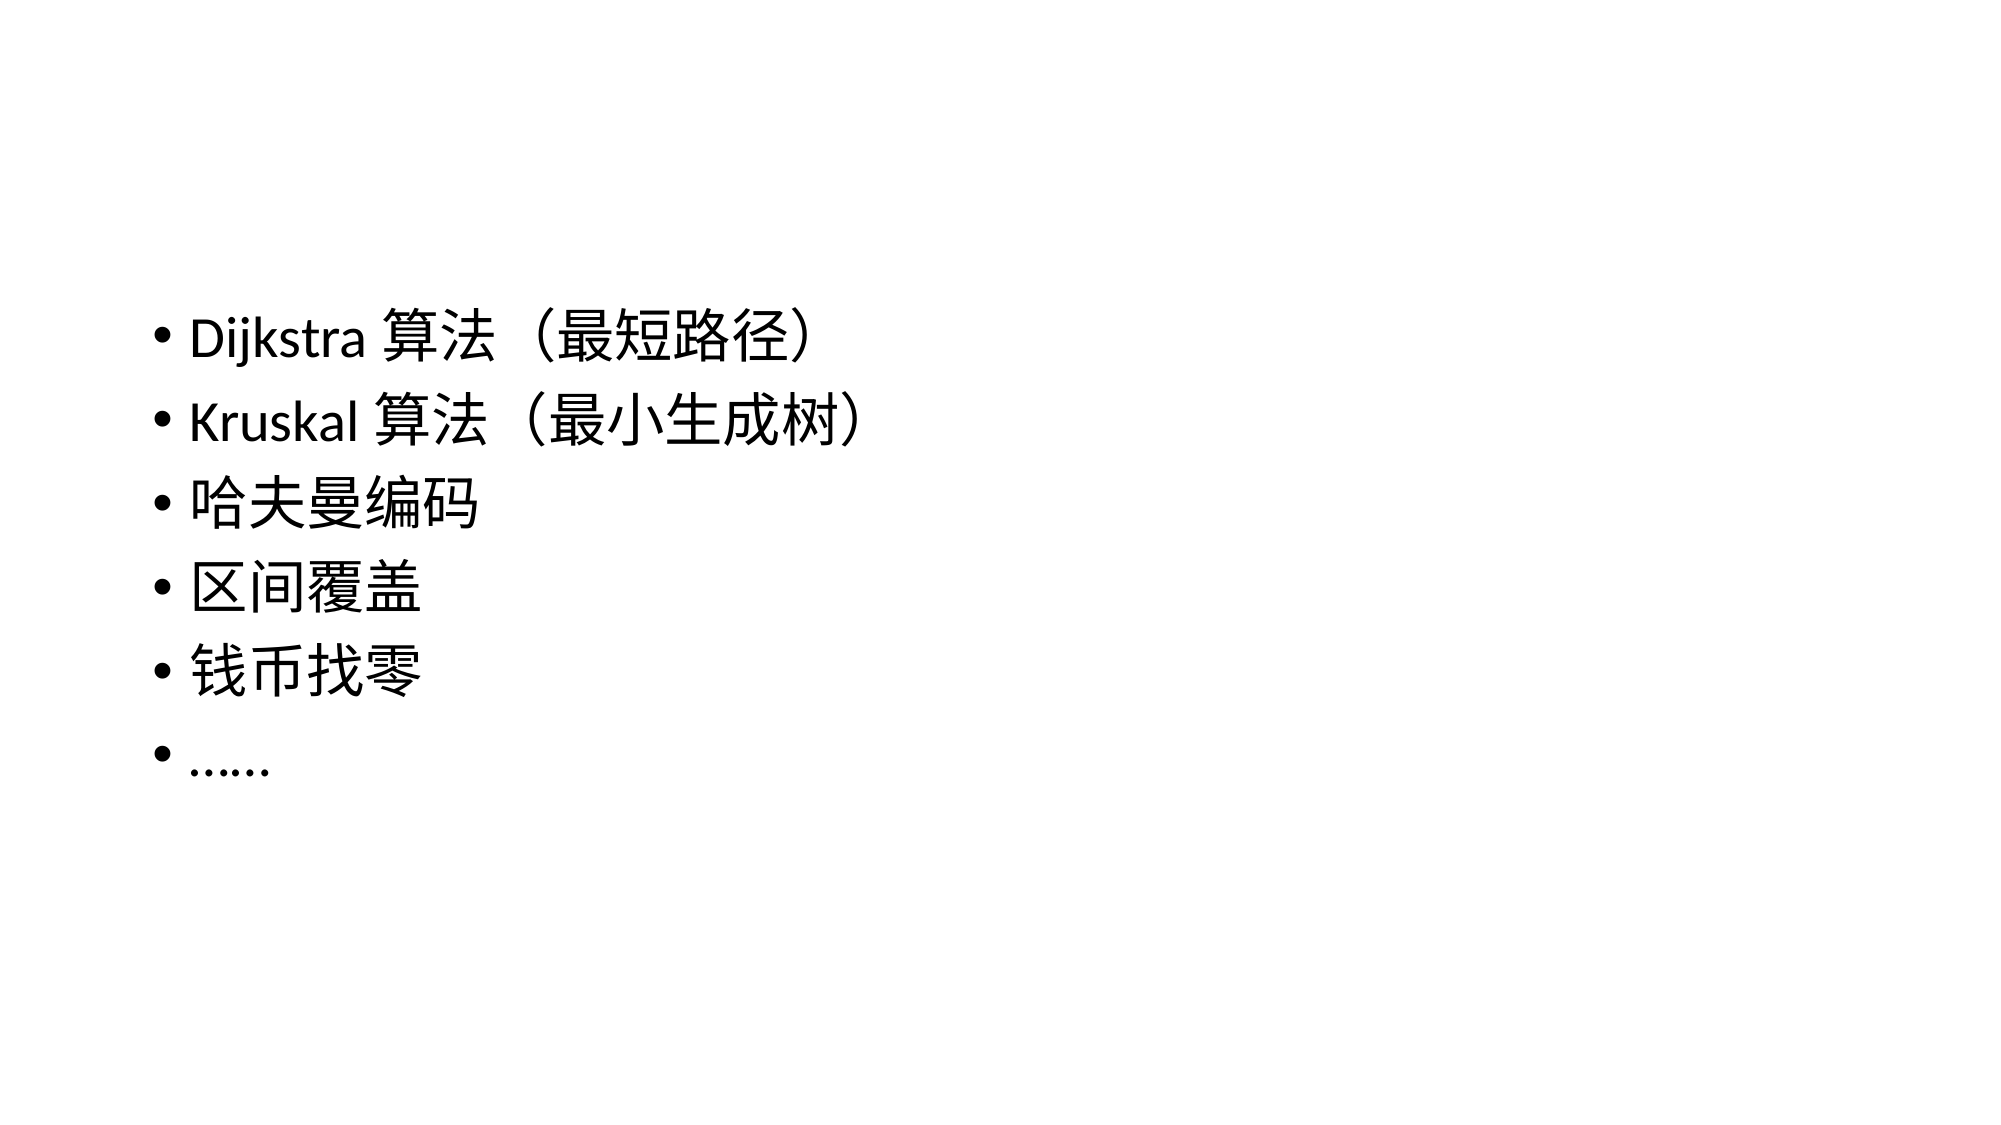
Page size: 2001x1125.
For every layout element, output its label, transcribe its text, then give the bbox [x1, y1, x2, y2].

list Dijkstra算法（最短路径） Kruskal算法（最小生成树） 哈夫曼编码 区间覆盖 钱币找零 …… [137, 299, 1863, 1014]
